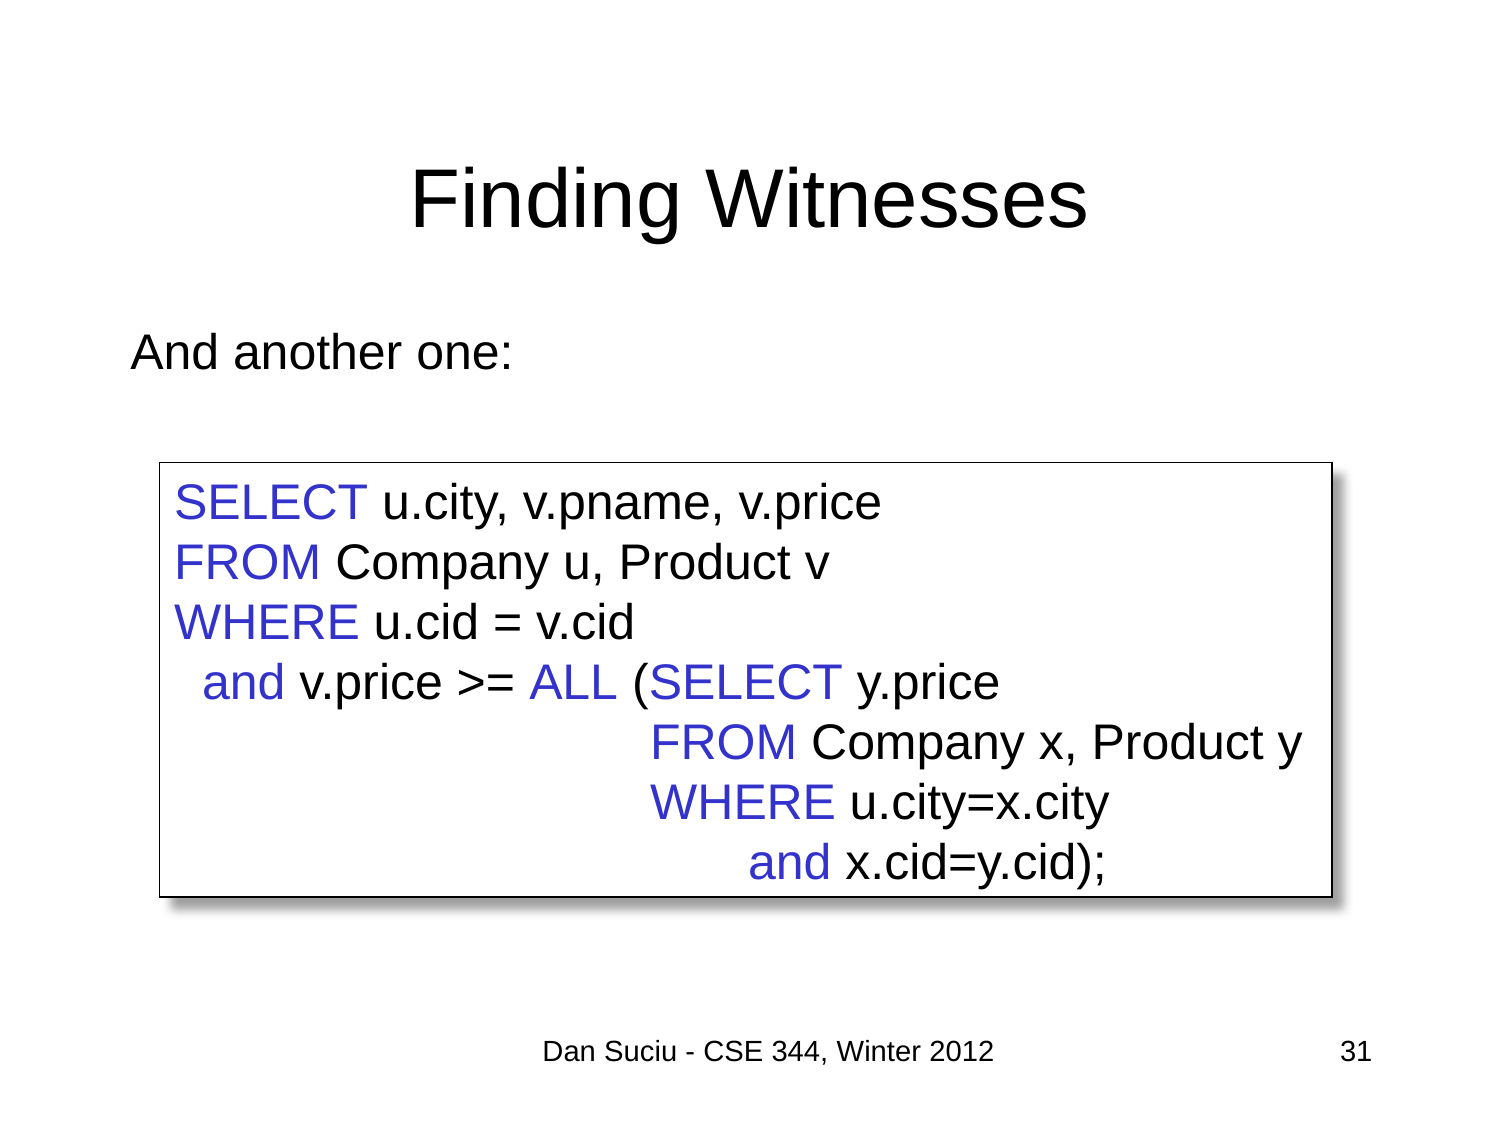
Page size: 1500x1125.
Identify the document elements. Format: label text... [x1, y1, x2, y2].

text_box SELECT u.city, v.pname, v.price FROM Company u, Product v WHERE u.cid = v.cid and v.price >= ALL (SELECT y.price FROM Company x, Product y WHERE u.city=x.city and x.cid=y.cid); [159, 462, 1333, 898]
title Finding Witnesses [112, 99, 1388, 288]
slide_number 31 [1074, 1024, 1388, 1101]
text_box And another one: [115, 312, 529, 388]
footer Dan Suciu - CSE 344, Winter 2012 [487, 1024, 1051, 1101]
